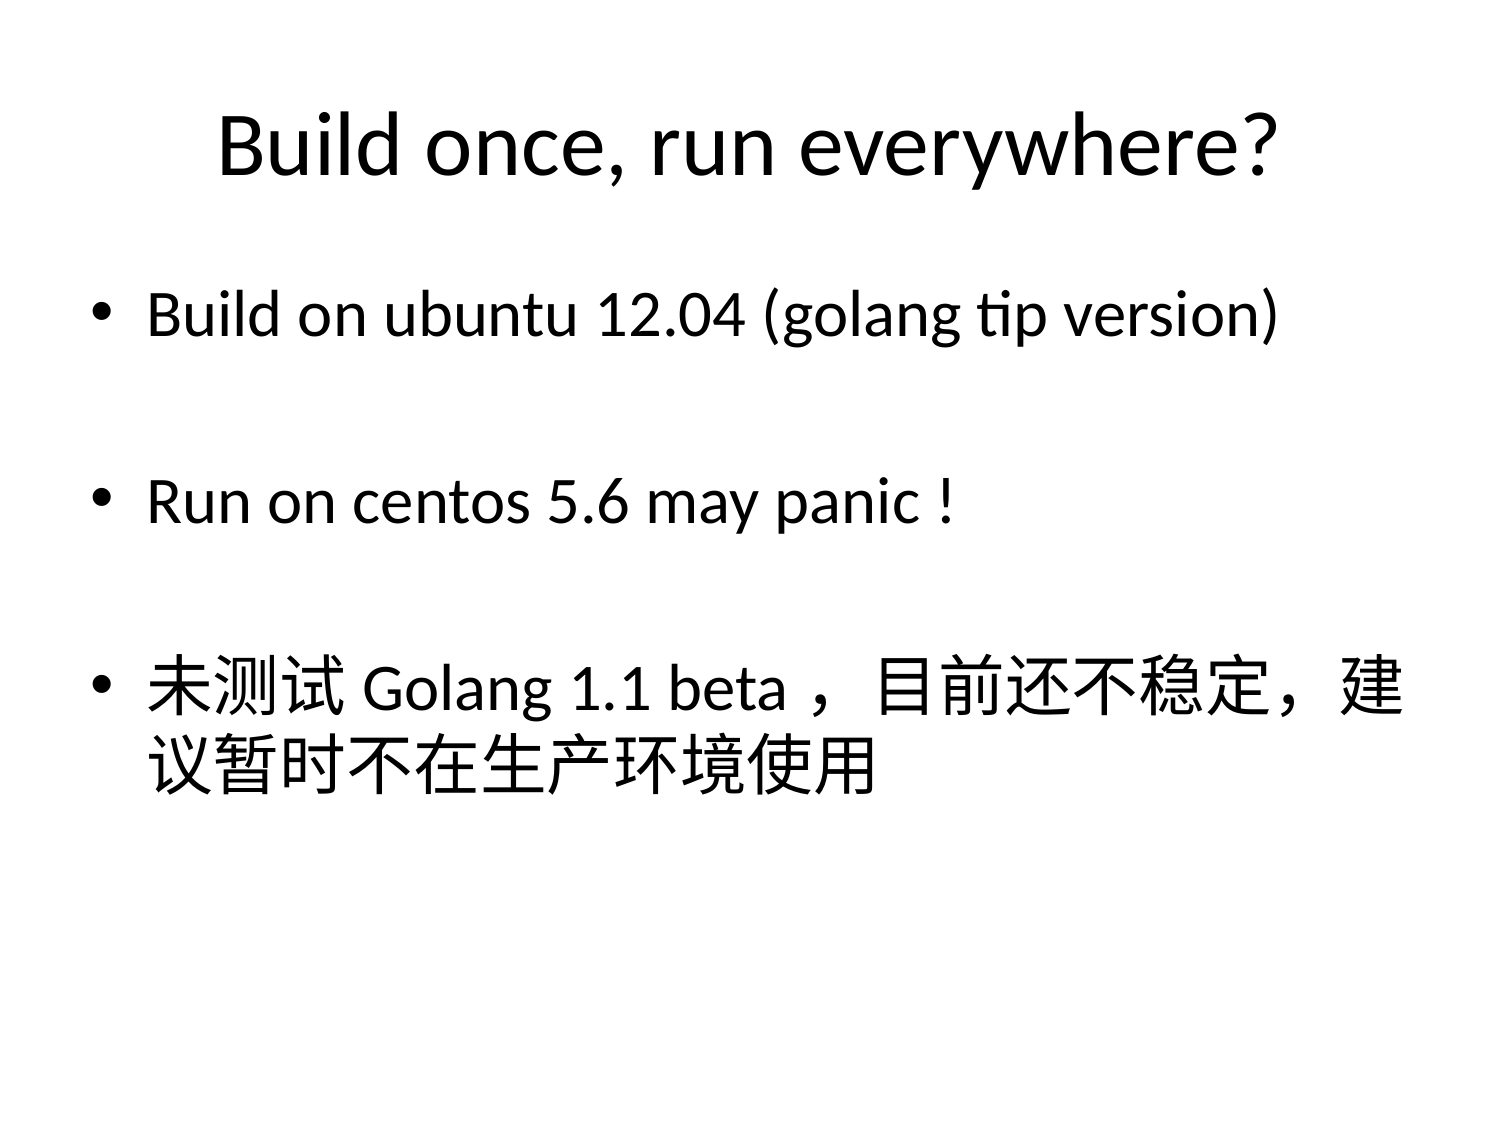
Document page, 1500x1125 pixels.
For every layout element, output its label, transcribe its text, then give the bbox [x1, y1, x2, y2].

list Build on ubuntu 12.04 (golang tip version) Run on centos 5.6 may panic ! 未测试Golang 1.1 beta，目前还不稳定，建议暂时不在生产环境使用 [75, 262, 1425, 1005]
title Build once, run everywhere? [75, 45, 1425, 233]
